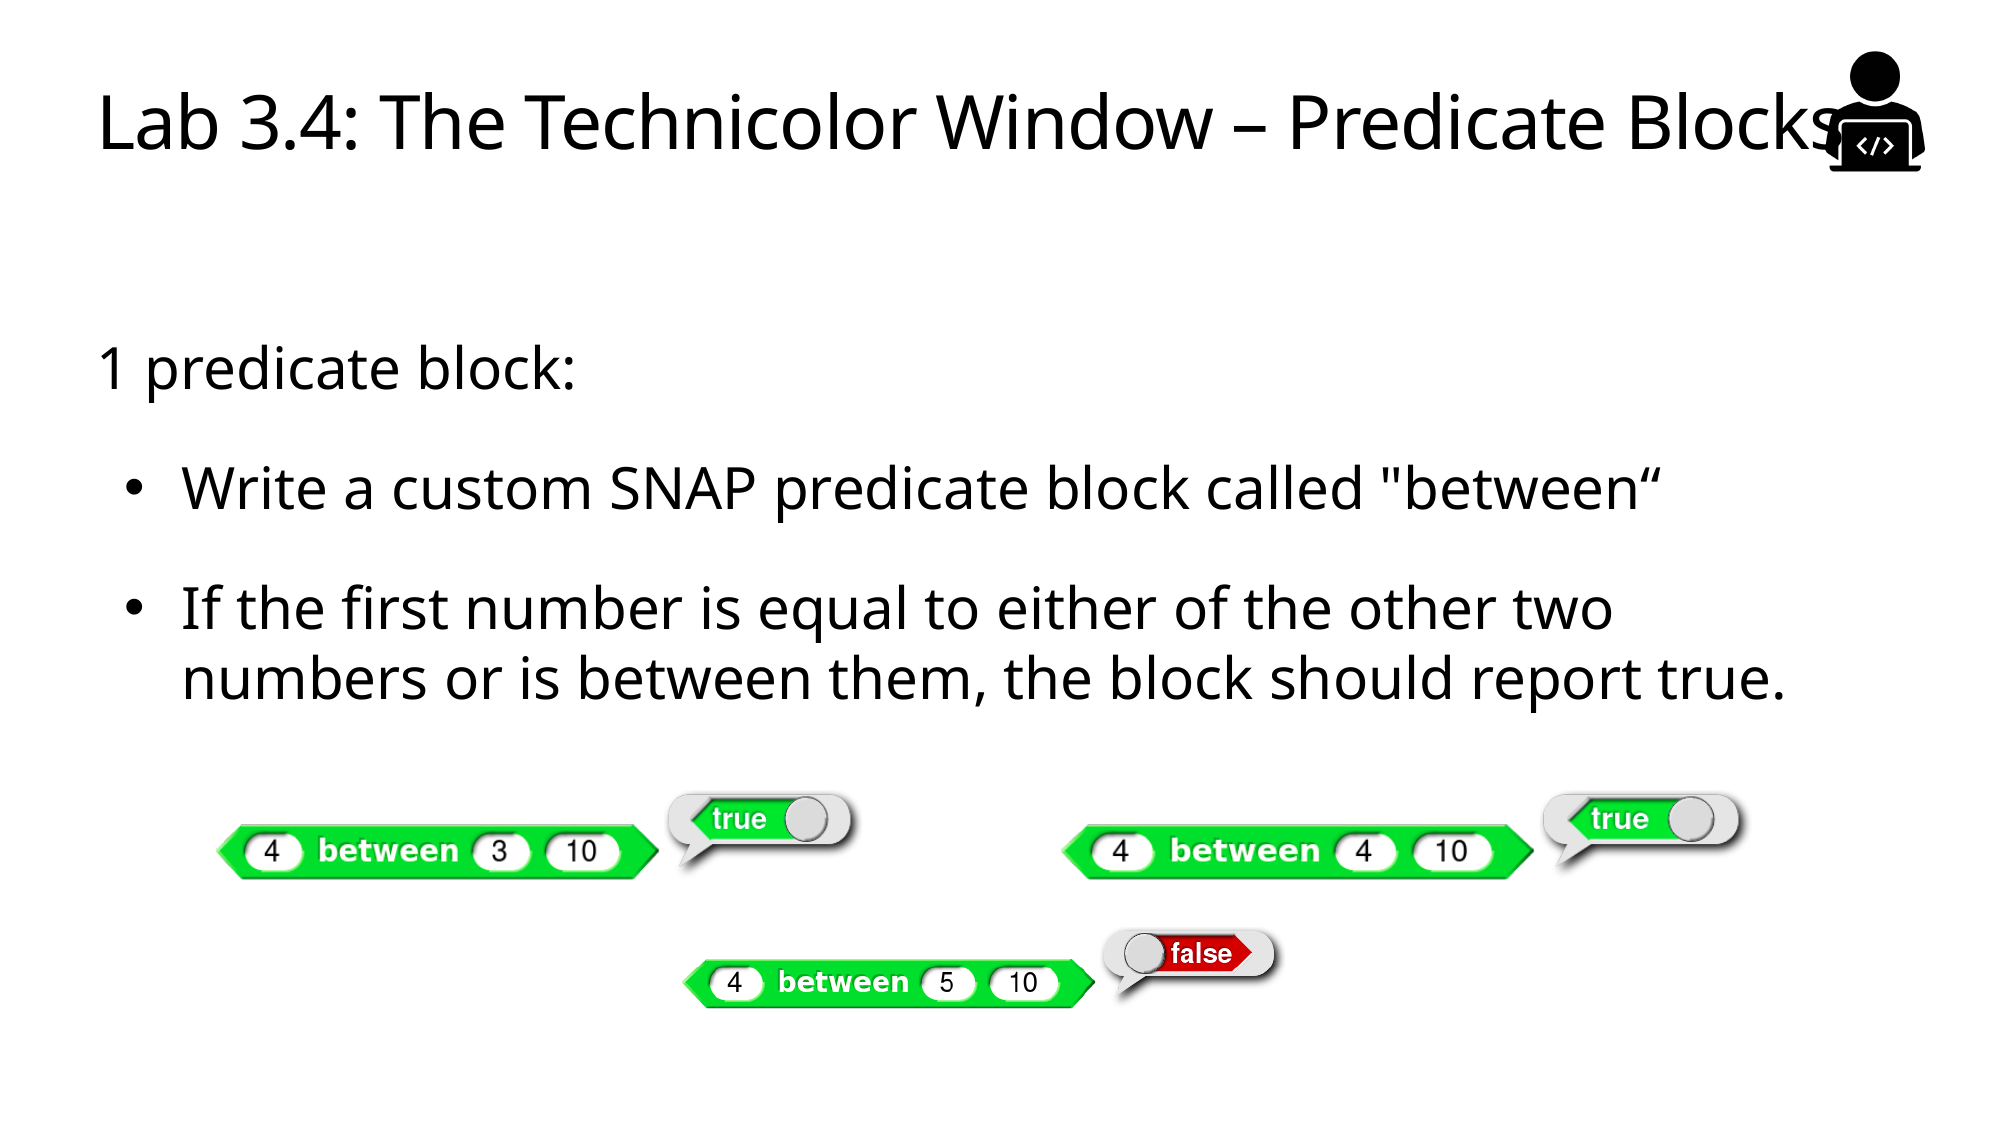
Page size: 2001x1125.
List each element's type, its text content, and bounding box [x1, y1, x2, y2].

title Lab 3.4: The Technicolor Window – Predicate Blocks [96, 75, 1904, 257]
list 1 predicate block: Write a custom SNAP predicate block called "between“ If the first number is equal to either of the other two numbers or is between them, the block should report true. [96, 331, 1809, 969]
picture [682, 927, 1286, 1010]
picture [1061, 790, 1754, 882]
picture [1799, 29, 1951, 181]
picture [215, 790, 864, 882]
